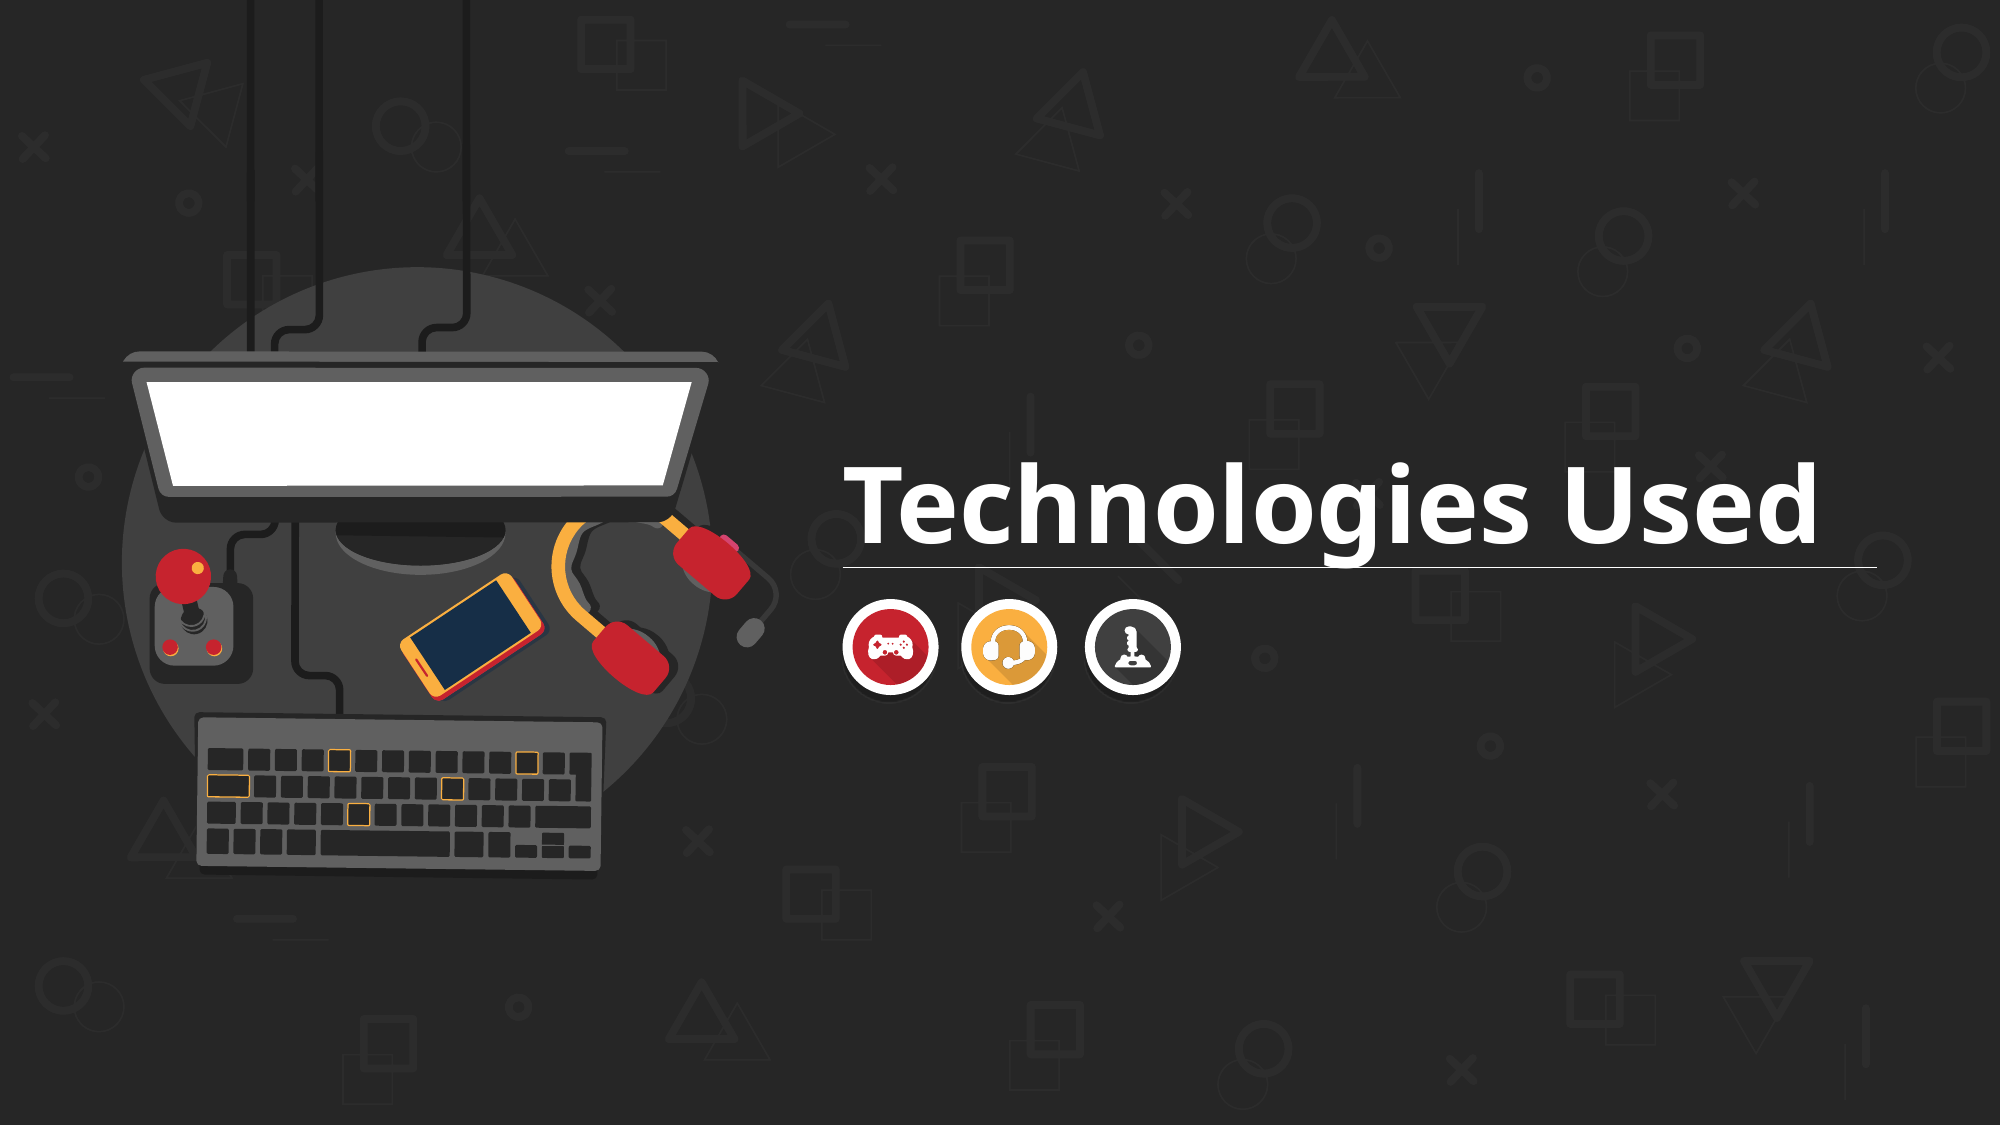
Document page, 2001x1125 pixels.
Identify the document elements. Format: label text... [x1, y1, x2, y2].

picture [983, 625, 1035, 669]
title Technologies Used [842, 428, 1878, 567]
